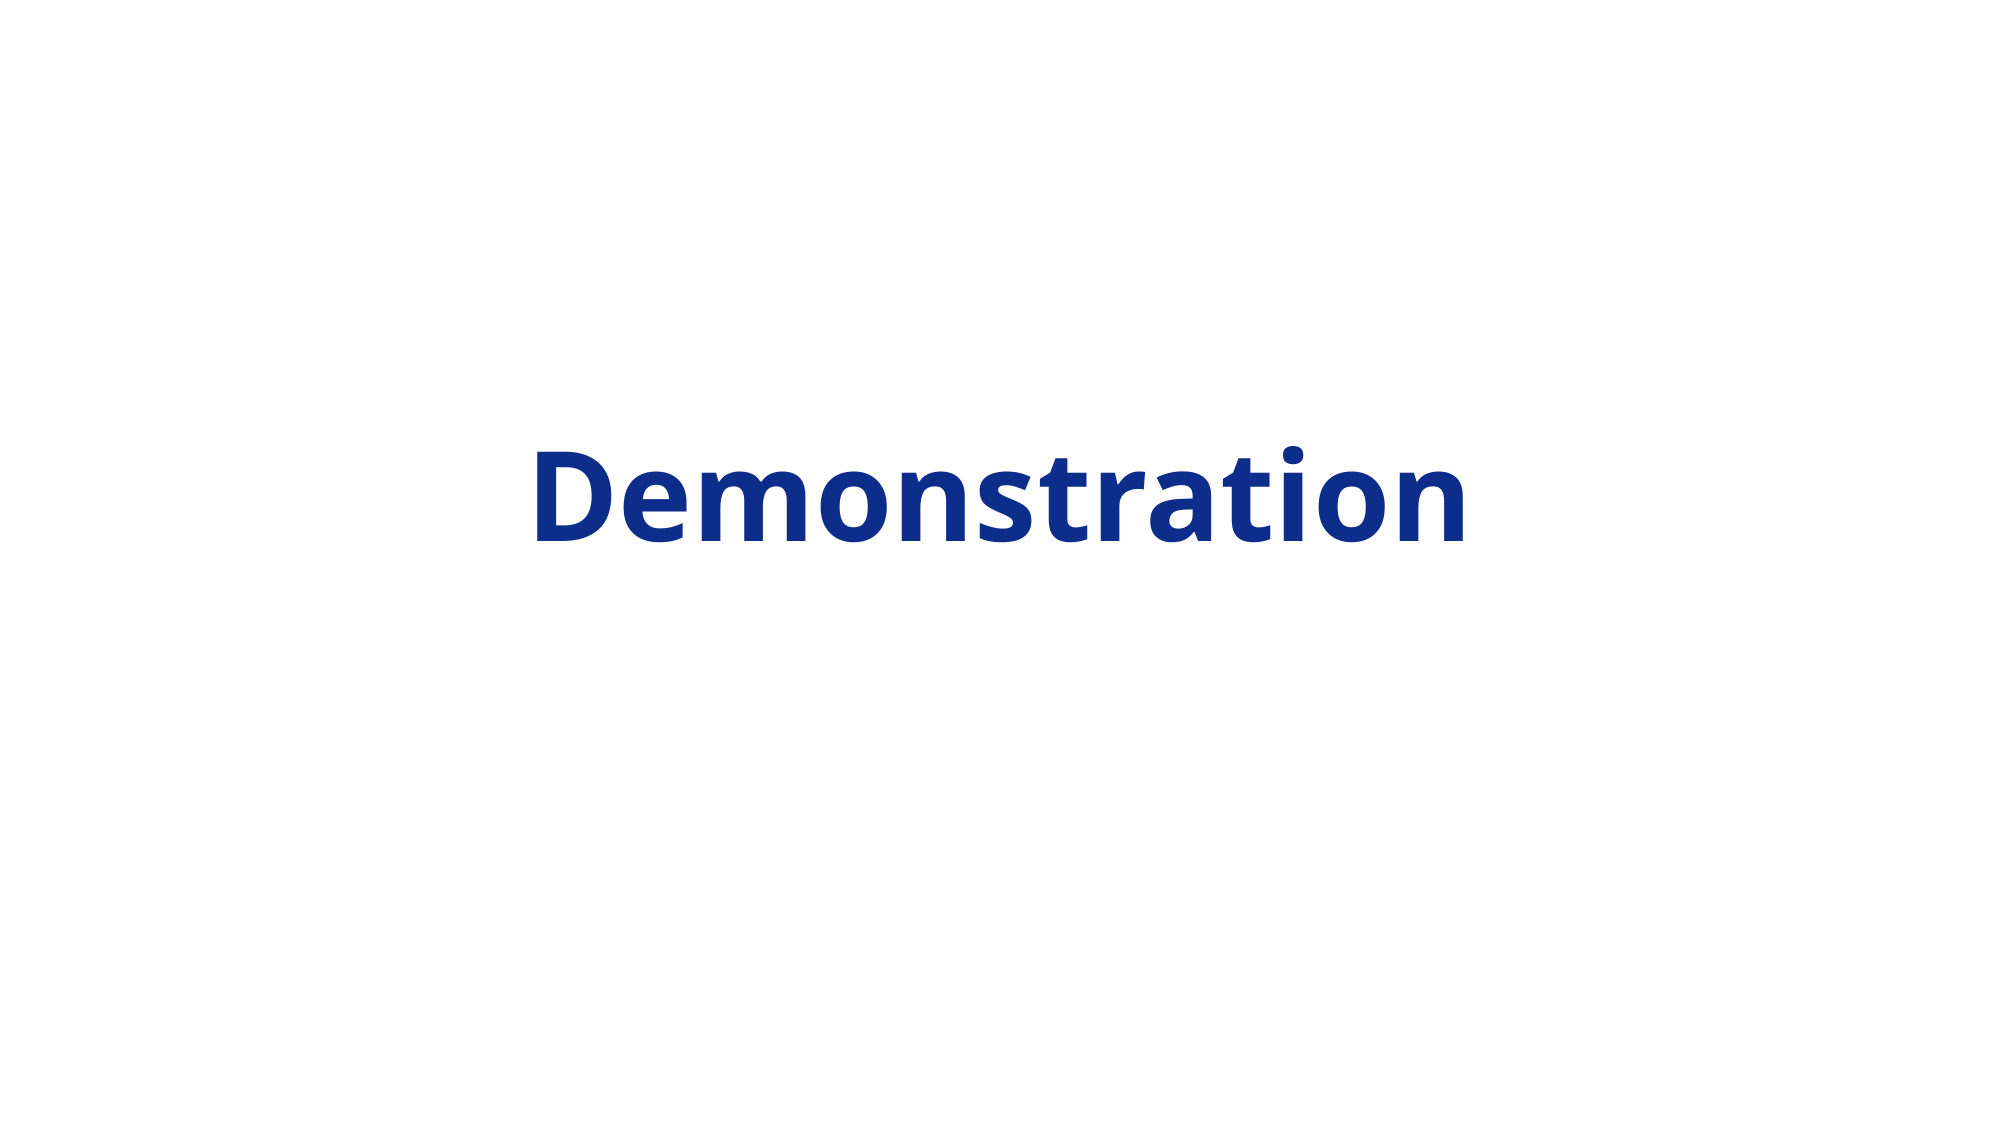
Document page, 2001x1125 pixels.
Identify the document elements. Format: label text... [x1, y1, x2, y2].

title Demonstration [249, 184, 1750, 576]
